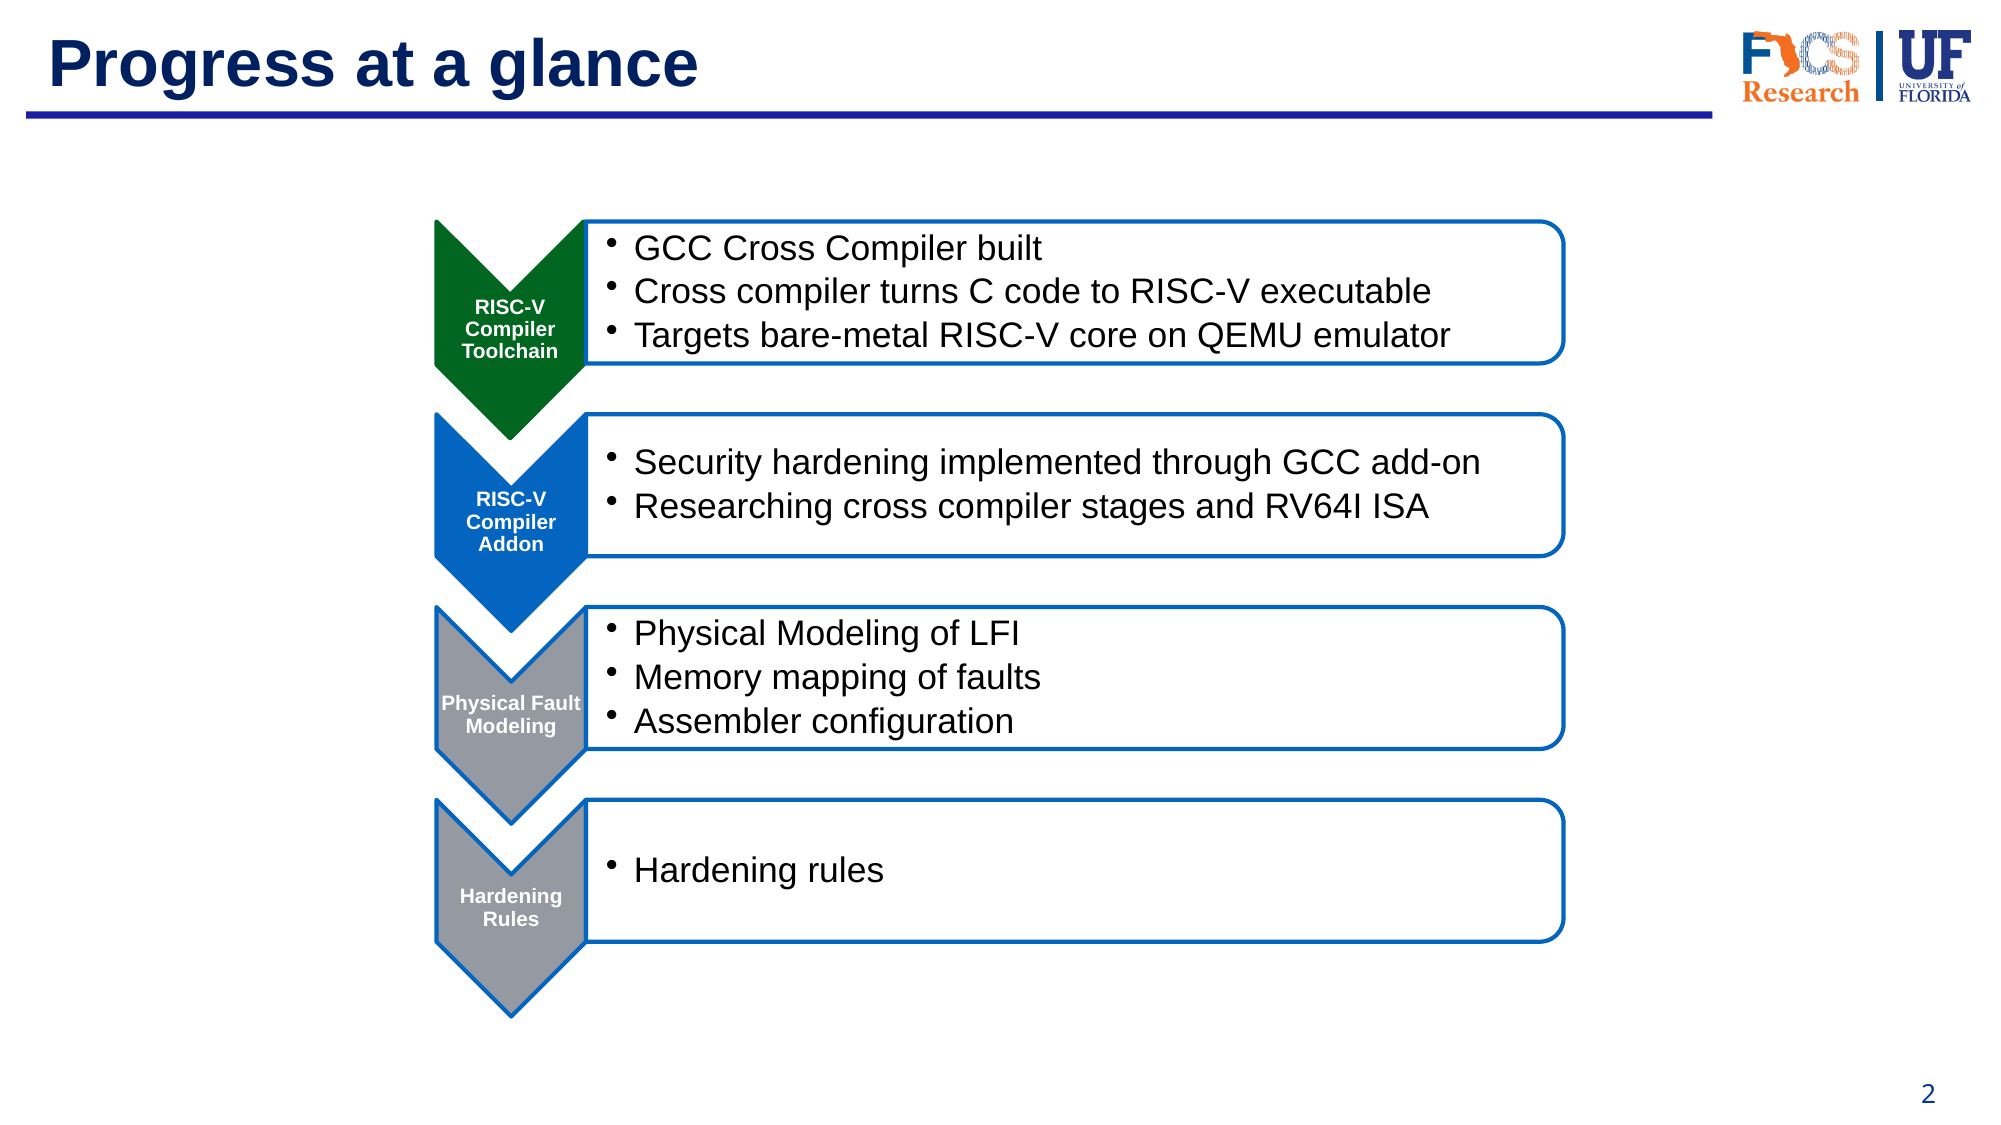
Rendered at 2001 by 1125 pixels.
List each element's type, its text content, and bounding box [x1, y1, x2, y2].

slide_number 2 [1911, 1076, 1946, 1110]
title Progress at a glance [26, 0, 1704, 118]
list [436, 221, 1564, 1017]
picture [1899, 30, 1971, 102]
